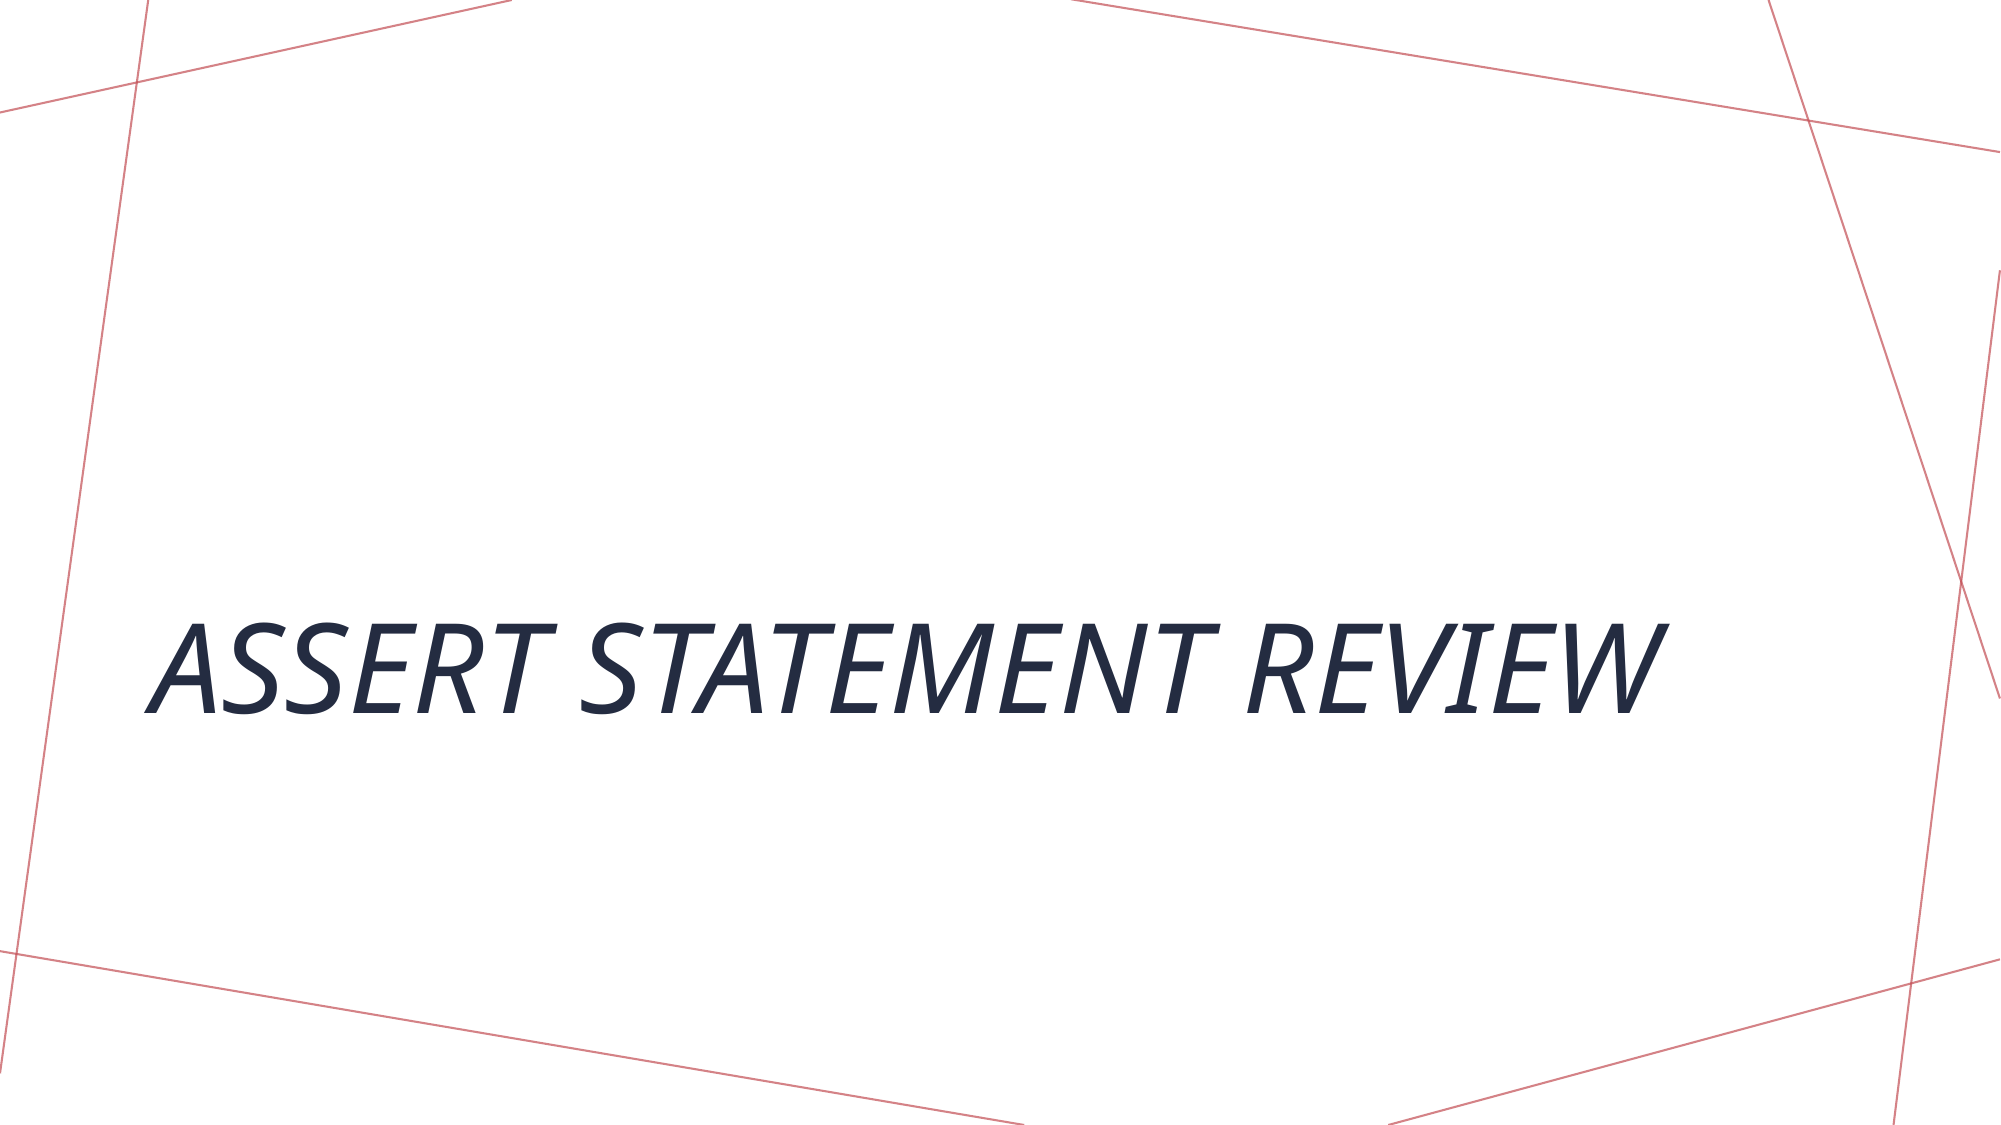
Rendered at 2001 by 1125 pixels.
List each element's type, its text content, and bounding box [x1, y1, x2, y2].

title Assert Statement Review [136, 280, 1862, 749]
